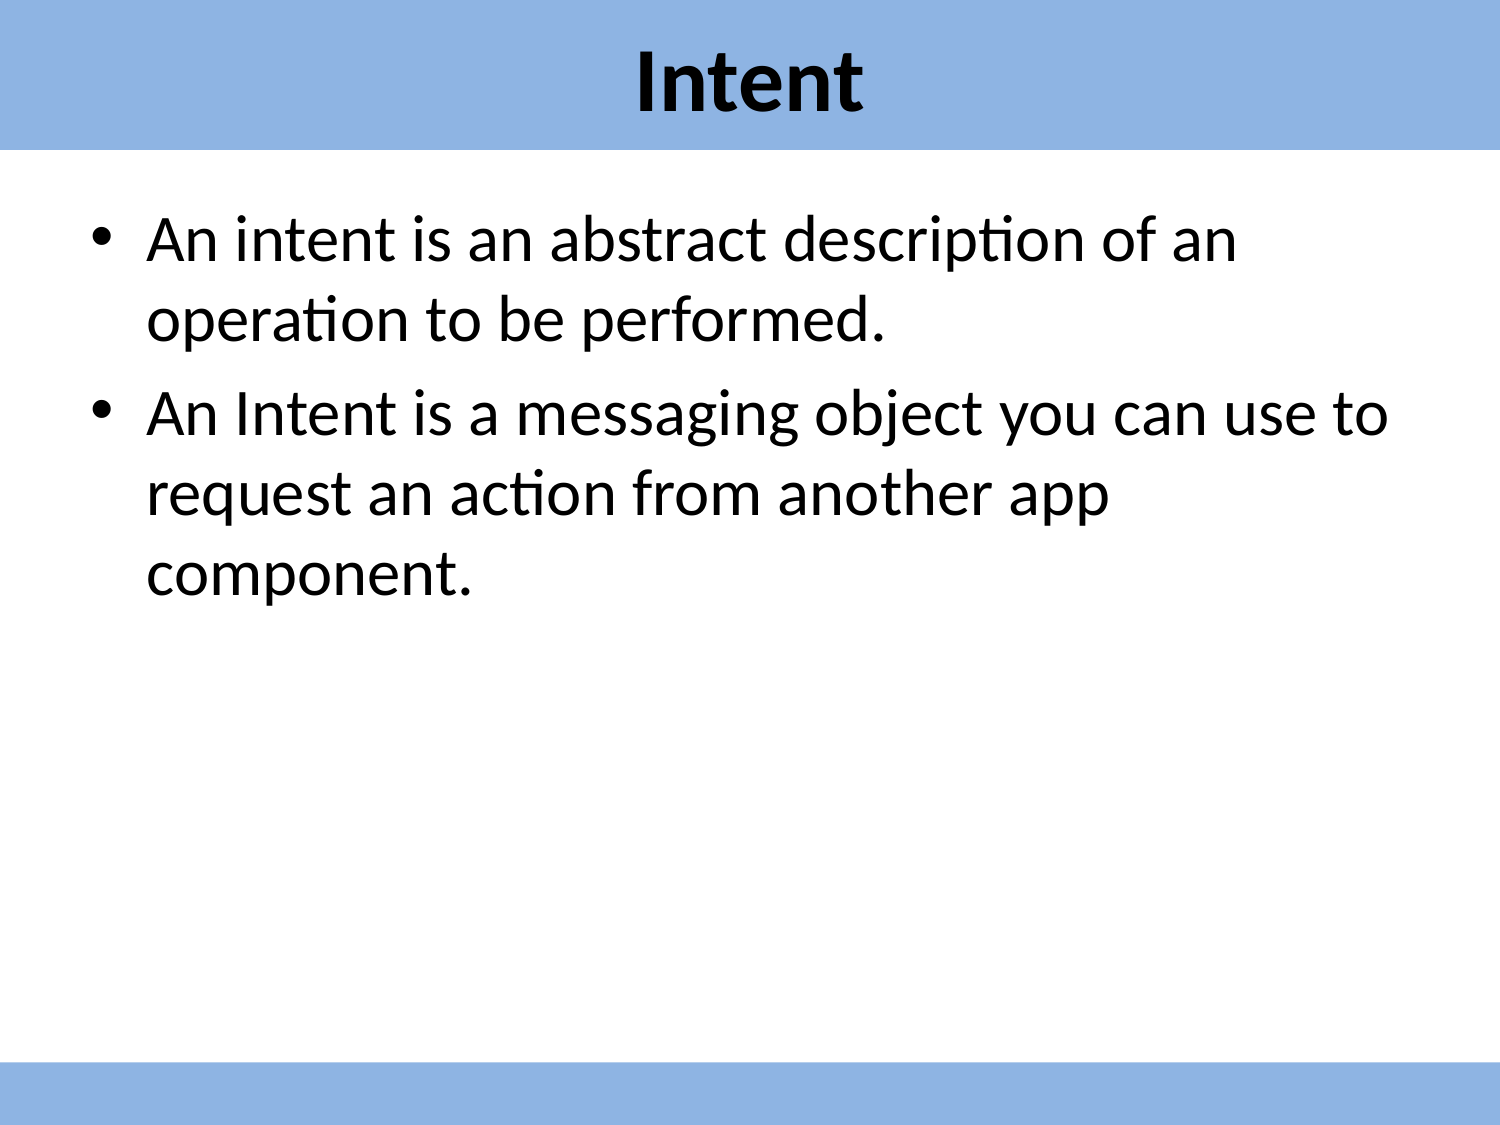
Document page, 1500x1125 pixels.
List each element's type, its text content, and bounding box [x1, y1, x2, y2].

text_box [0, 1060, 1500, 1125]
title Intent [0, 0, 1500, 150]
list An intent is an abstract description of an operation to be performed. An Intent is a messaging object you can use to request an action from another app component. [75, 187, 1438, 1025]
